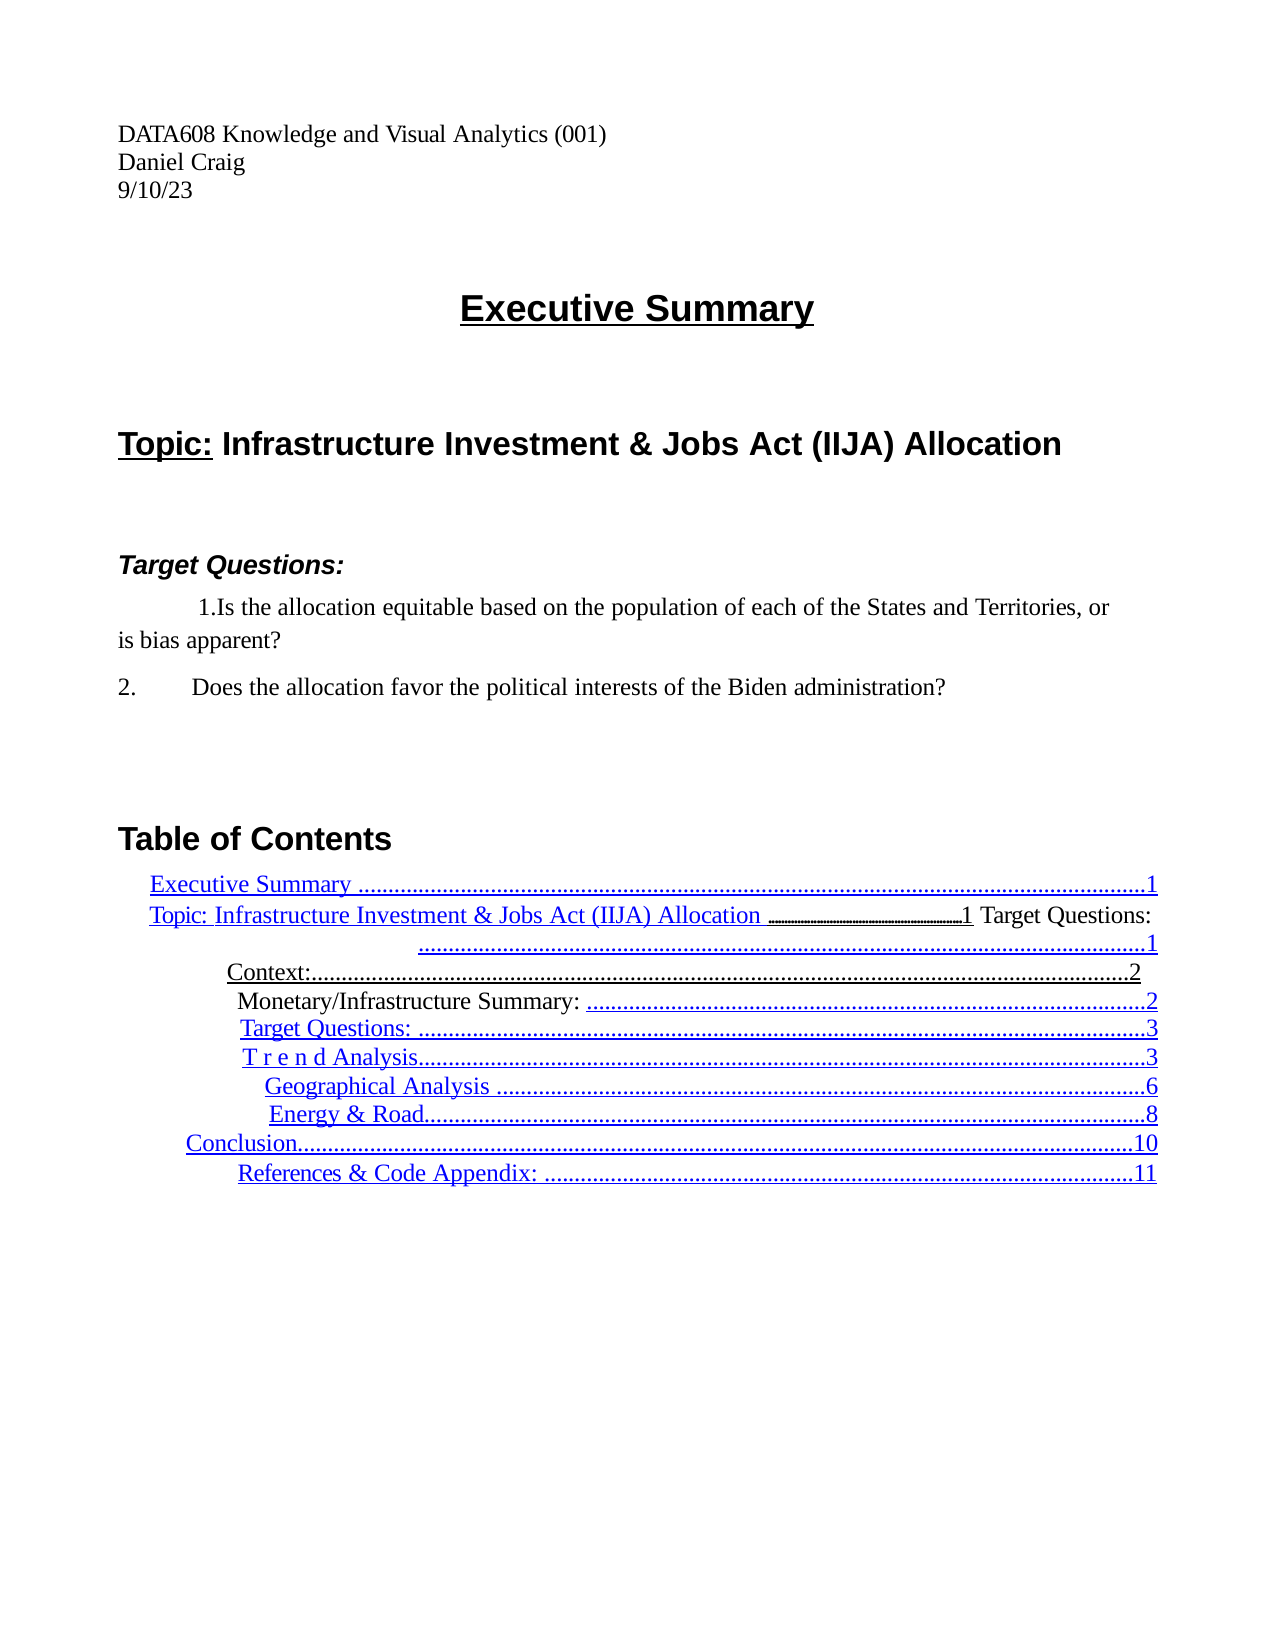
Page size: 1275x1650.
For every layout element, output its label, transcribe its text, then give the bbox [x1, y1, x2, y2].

text_box Table of Contents Executive Summary ...................................................................................................................................1 Topic: Infrastructure Investment & Jobs Act (IIJA) Allocation ............................................................1 Target Questions: .........................................................................................................................1 Context:........................................................................................................................................2 Monetary/Infrastructure Summary: .............................................................................................2 Target Questions: .........................................................................................................................3 Trend Analysis.........................................................................................................................3 Geographical Analysis ............................................................................................................6 Energy & Road........................................................................................................................8 Conclusion...........................................................................................................................................10 References & Code Appendix: ..................................................................................................11 [115, 800, 1159, 1187]
text_box Executive Summary Topic: Infrastructure Investment & Jobs Act (IIJA) Allocation Target Questions: Is the allocation equitable based on the population of each of the States and Territories, or is bias apparent? Does the allocation favor the political interests of the Biden administration? [115, 282, 1119, 701]
text_box DATA608 Knowledge and Visual Analytics (001) Daniel Craig 9/10/23 [115, 114, 617, 204]
